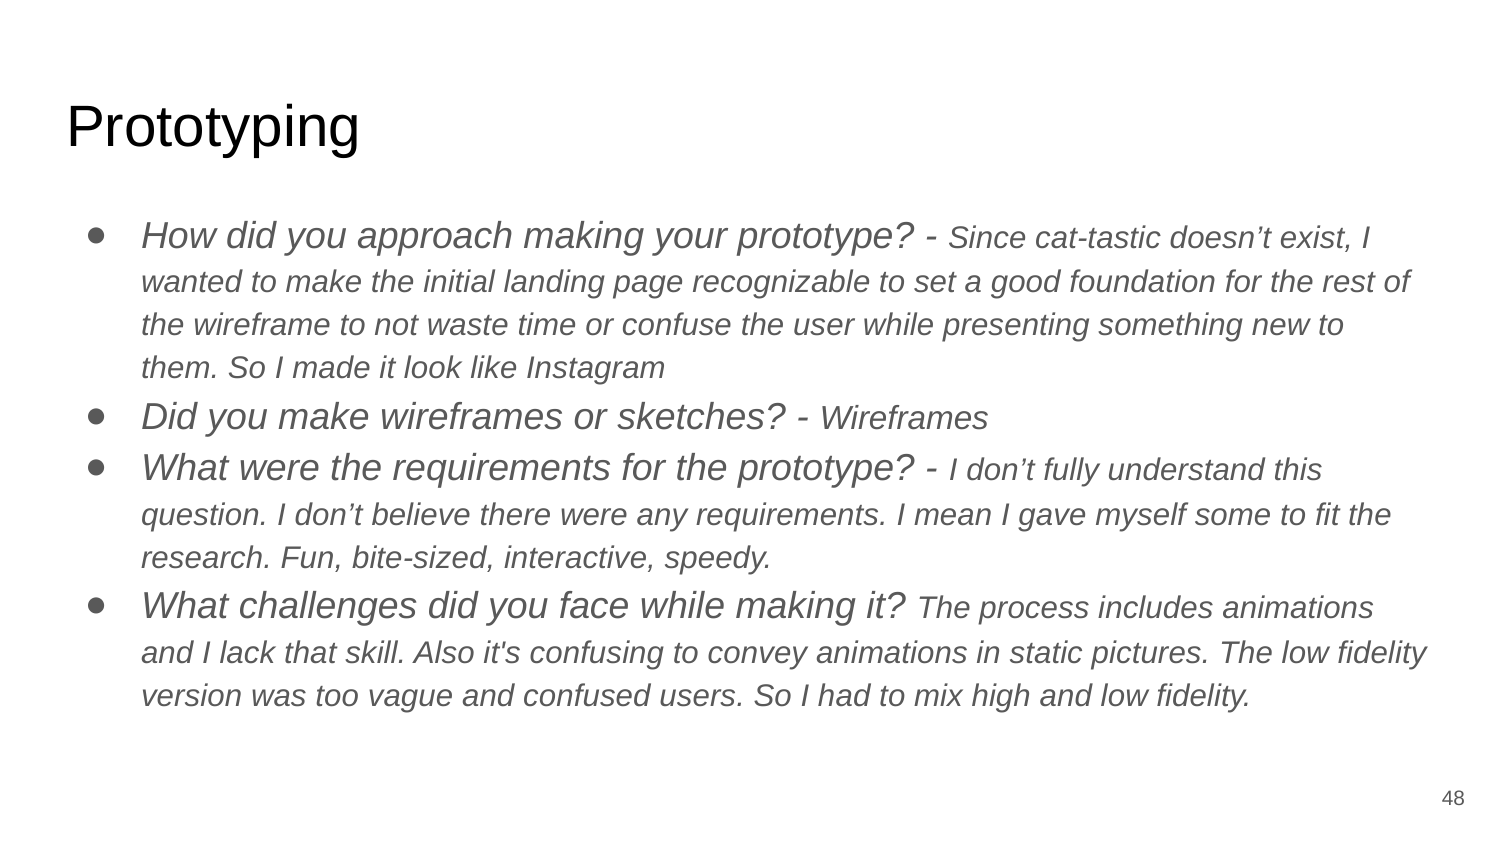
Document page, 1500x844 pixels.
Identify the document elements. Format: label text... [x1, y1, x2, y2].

list How did you approach making your prototype? - Since cat-tastic doesn’t exist, I wanted to make the initial landing page recognizable to set a good foundation for the rest of the wireframe to not waste time or confuse the user while presenting something new to them. So I made it look like Instagram Did you make wireframes or sketches? - Wireframes What were the requirements for the prototype? - I don’t fully understand this question. I don’t believe there were any requirements. I mean I gave myself some to fit the research. Fun, bite-sized, interactive, speedy. What challenges did you face while making it? The process includes animations and I lack that skill. Also it's confusing to convey animations in static pictures. The low fidelity version was too vague and confused users. So I had to mix high and low fidelity. [51, 189, 1449, 750]
title Prototyping [51, 72, 1449, 167]
slide_number ‹#› [1389, 764, 1480, 830]
